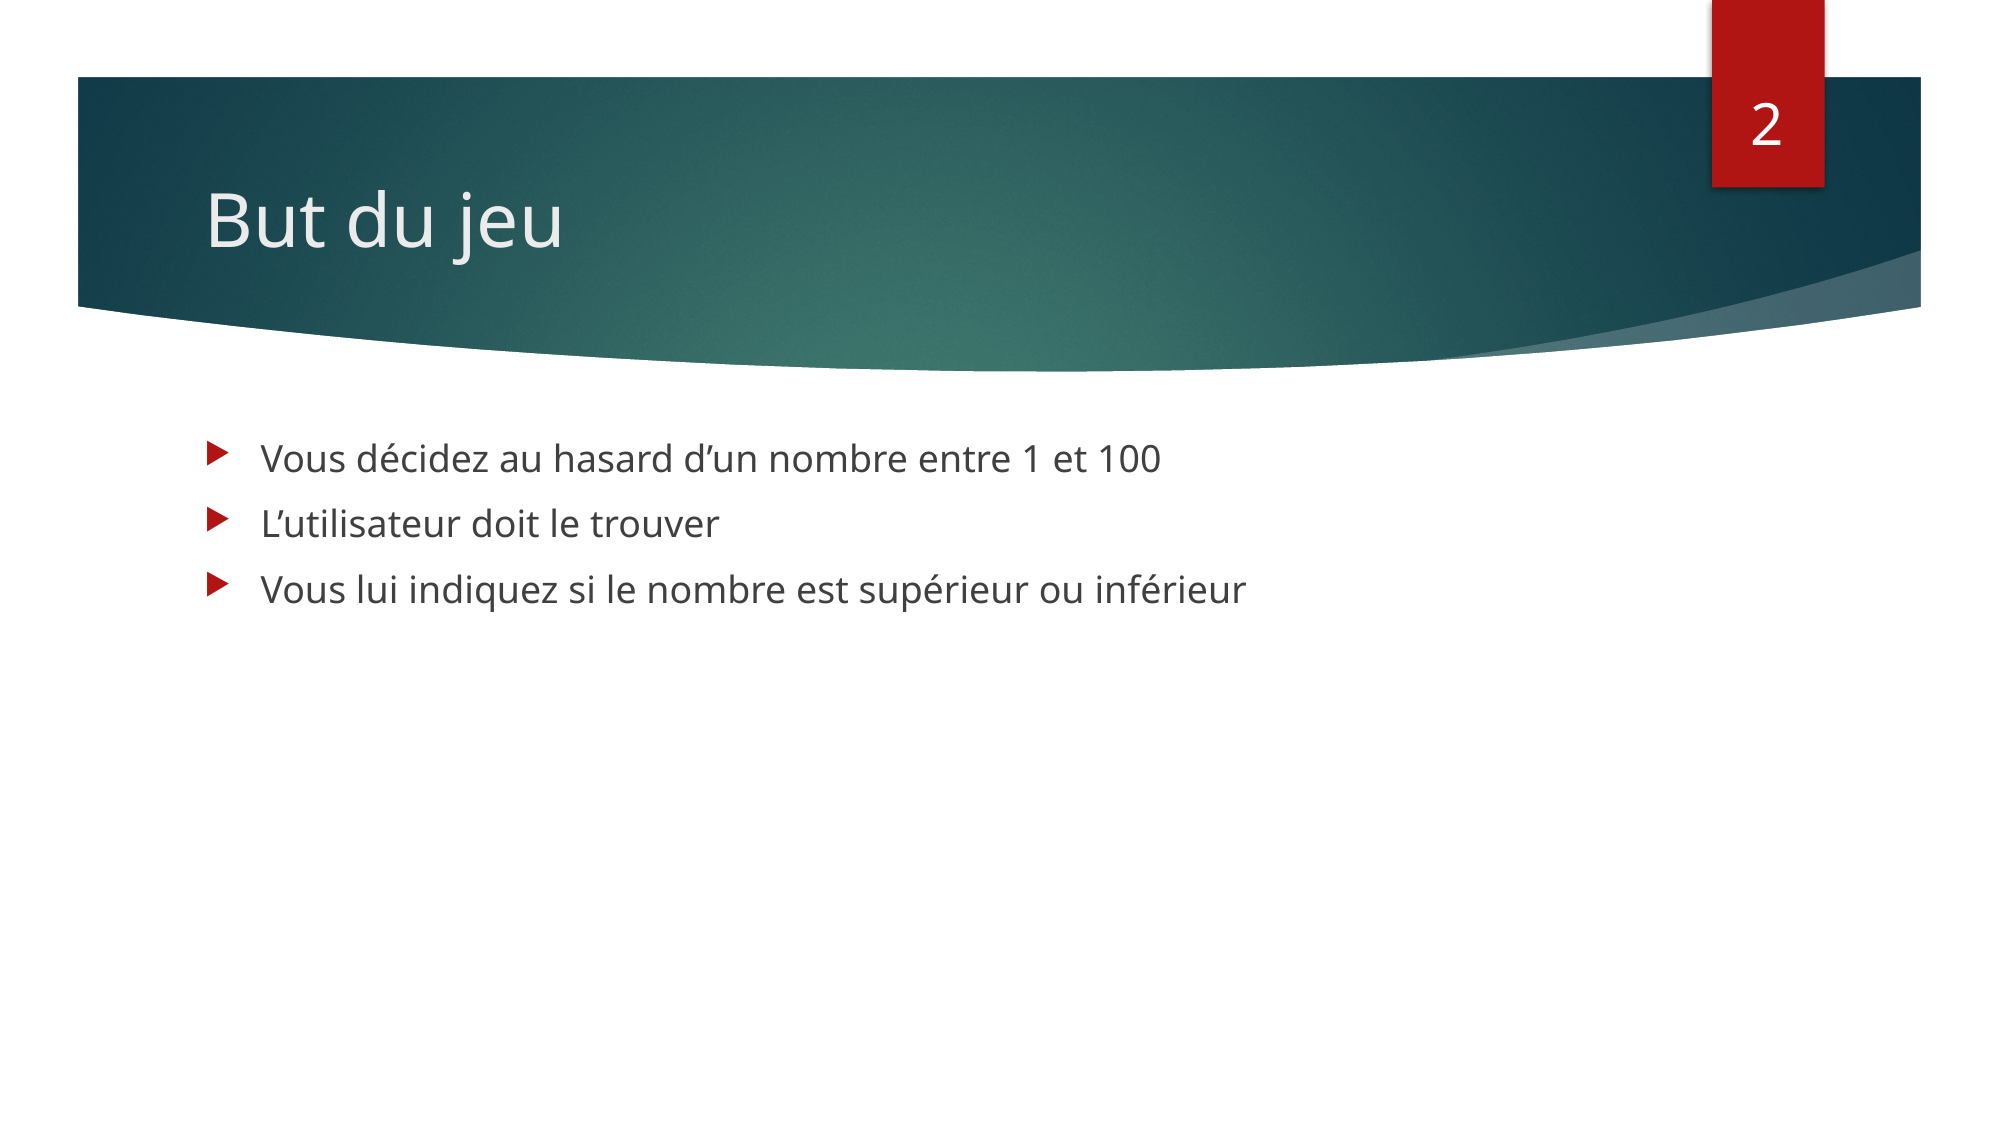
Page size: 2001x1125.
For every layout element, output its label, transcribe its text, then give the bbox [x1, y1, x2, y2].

slide_number 2 [1698, 48, 1836, 175]
list Vous décidez au hasard d’un nombre entre 1 et 100 L’utilisateur doit le trouver Vous lui indiquez si le nombre est supérieur ou inférieur [189, 427, 1638, 988]
title But du jeu [189, 159, 1638, 276]
